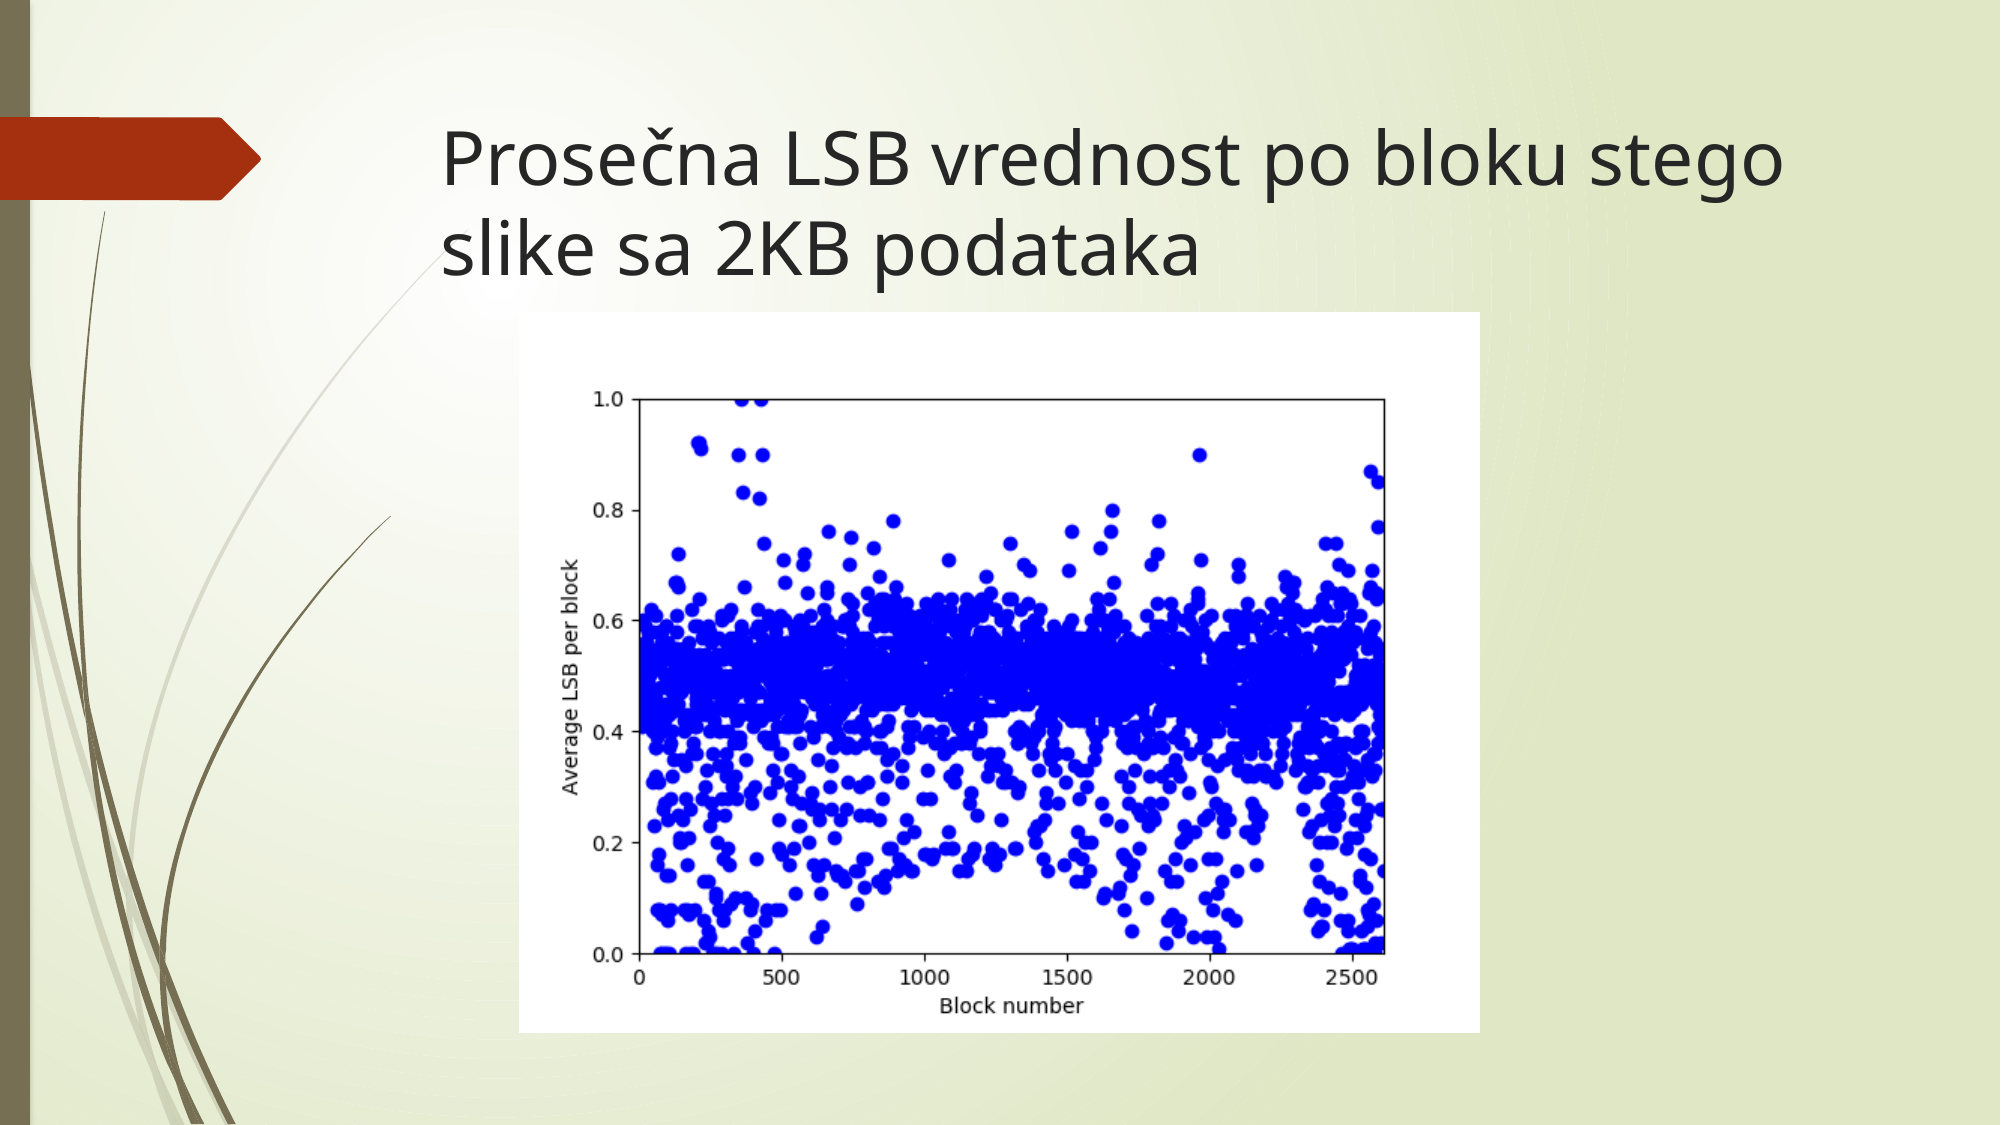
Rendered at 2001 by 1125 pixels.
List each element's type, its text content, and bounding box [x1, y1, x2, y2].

title Prosečna LSB vrednost po bloku stego slike sa 2KB podataka [425, 102, 1888, 313]
picture [519, 312, 1481, 1033]
